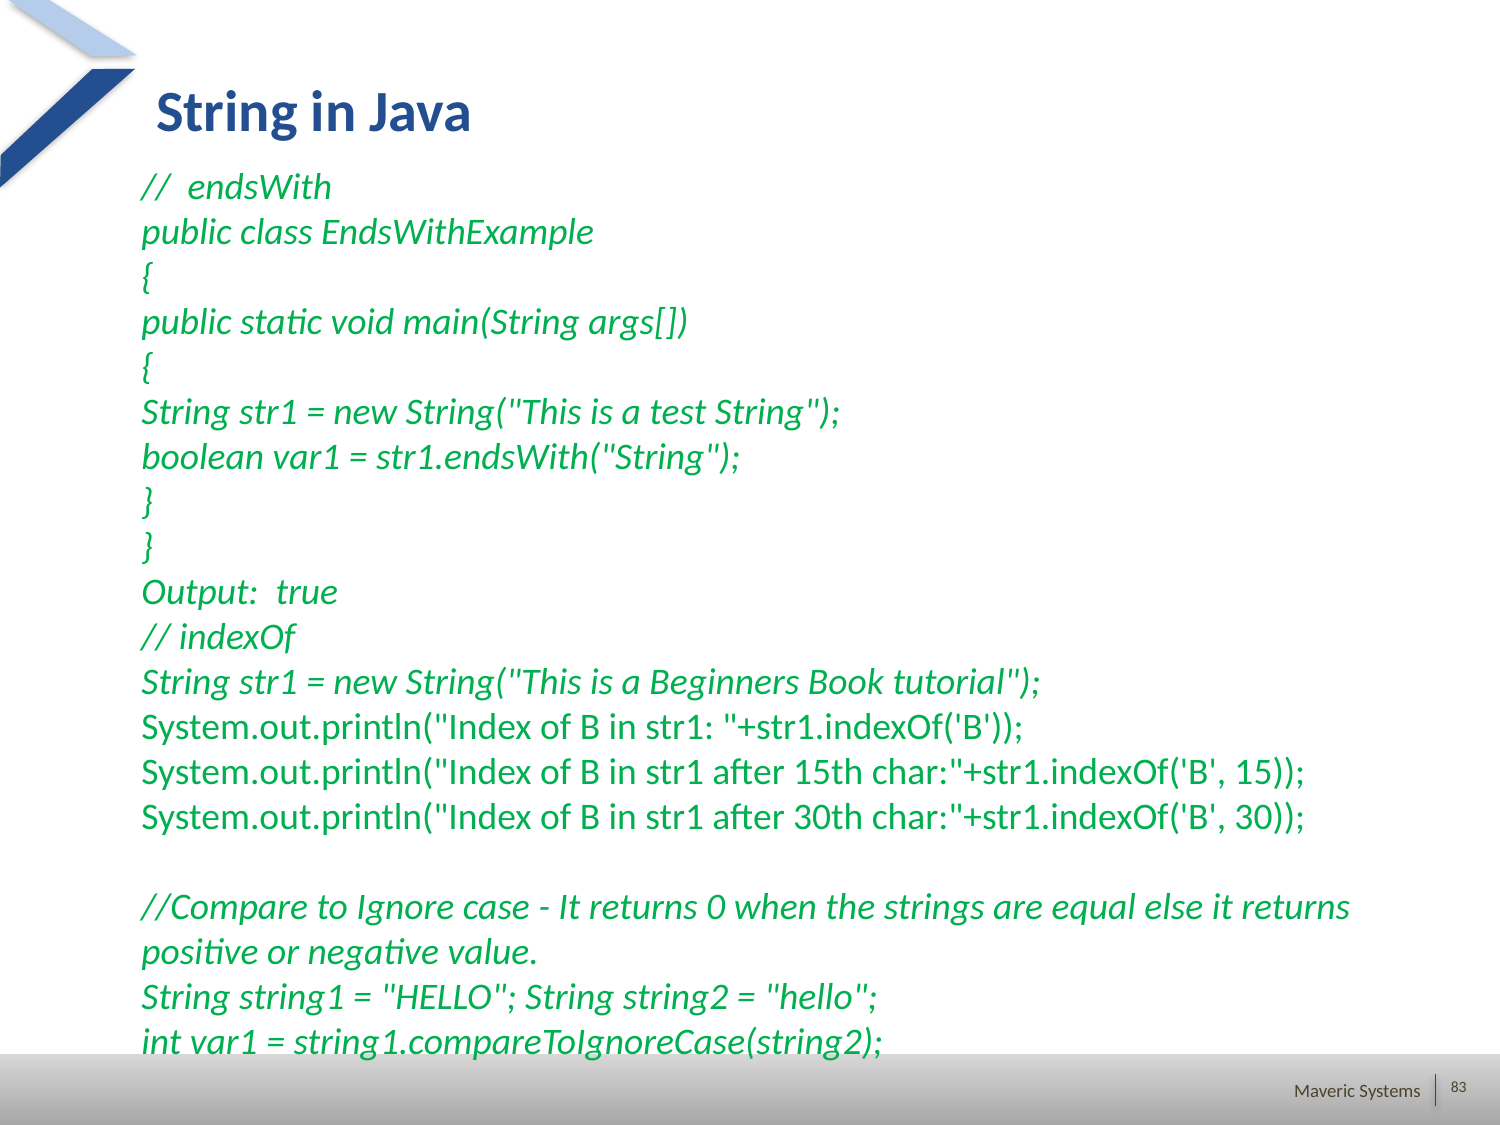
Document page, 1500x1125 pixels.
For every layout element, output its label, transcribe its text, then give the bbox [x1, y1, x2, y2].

text_box // endsWith public class EndsWithExample { public static void main(String args[]) { String str1 = new String("This is a test String"); boolean var1 = str1.endsWith("String"); } } Output: true // indexOf String str1 = new String("This is a Beginners Book tutorial"); System.out.println("Index of B in str1: "+str1.indexOf('B')); System.out.println("Index of B in str1 after 15th char:"+str1.indexOf('B', 15)); System.out.println("Index of B in str1 after 30th char:"+str1.indexOf('B', 30)); //Compare to Ignore case - It returns 0 when the strings are equal else it returns positive or negative value. String string1 = "HELLO"; String string2 = "hello"; int var1 = string1.compareToIgnoreCase(string2); [126, 154, 1373, 1125]
text_box [0, 154, 126, 215]
text_box String in Java [141, 65, 1005, 151]
